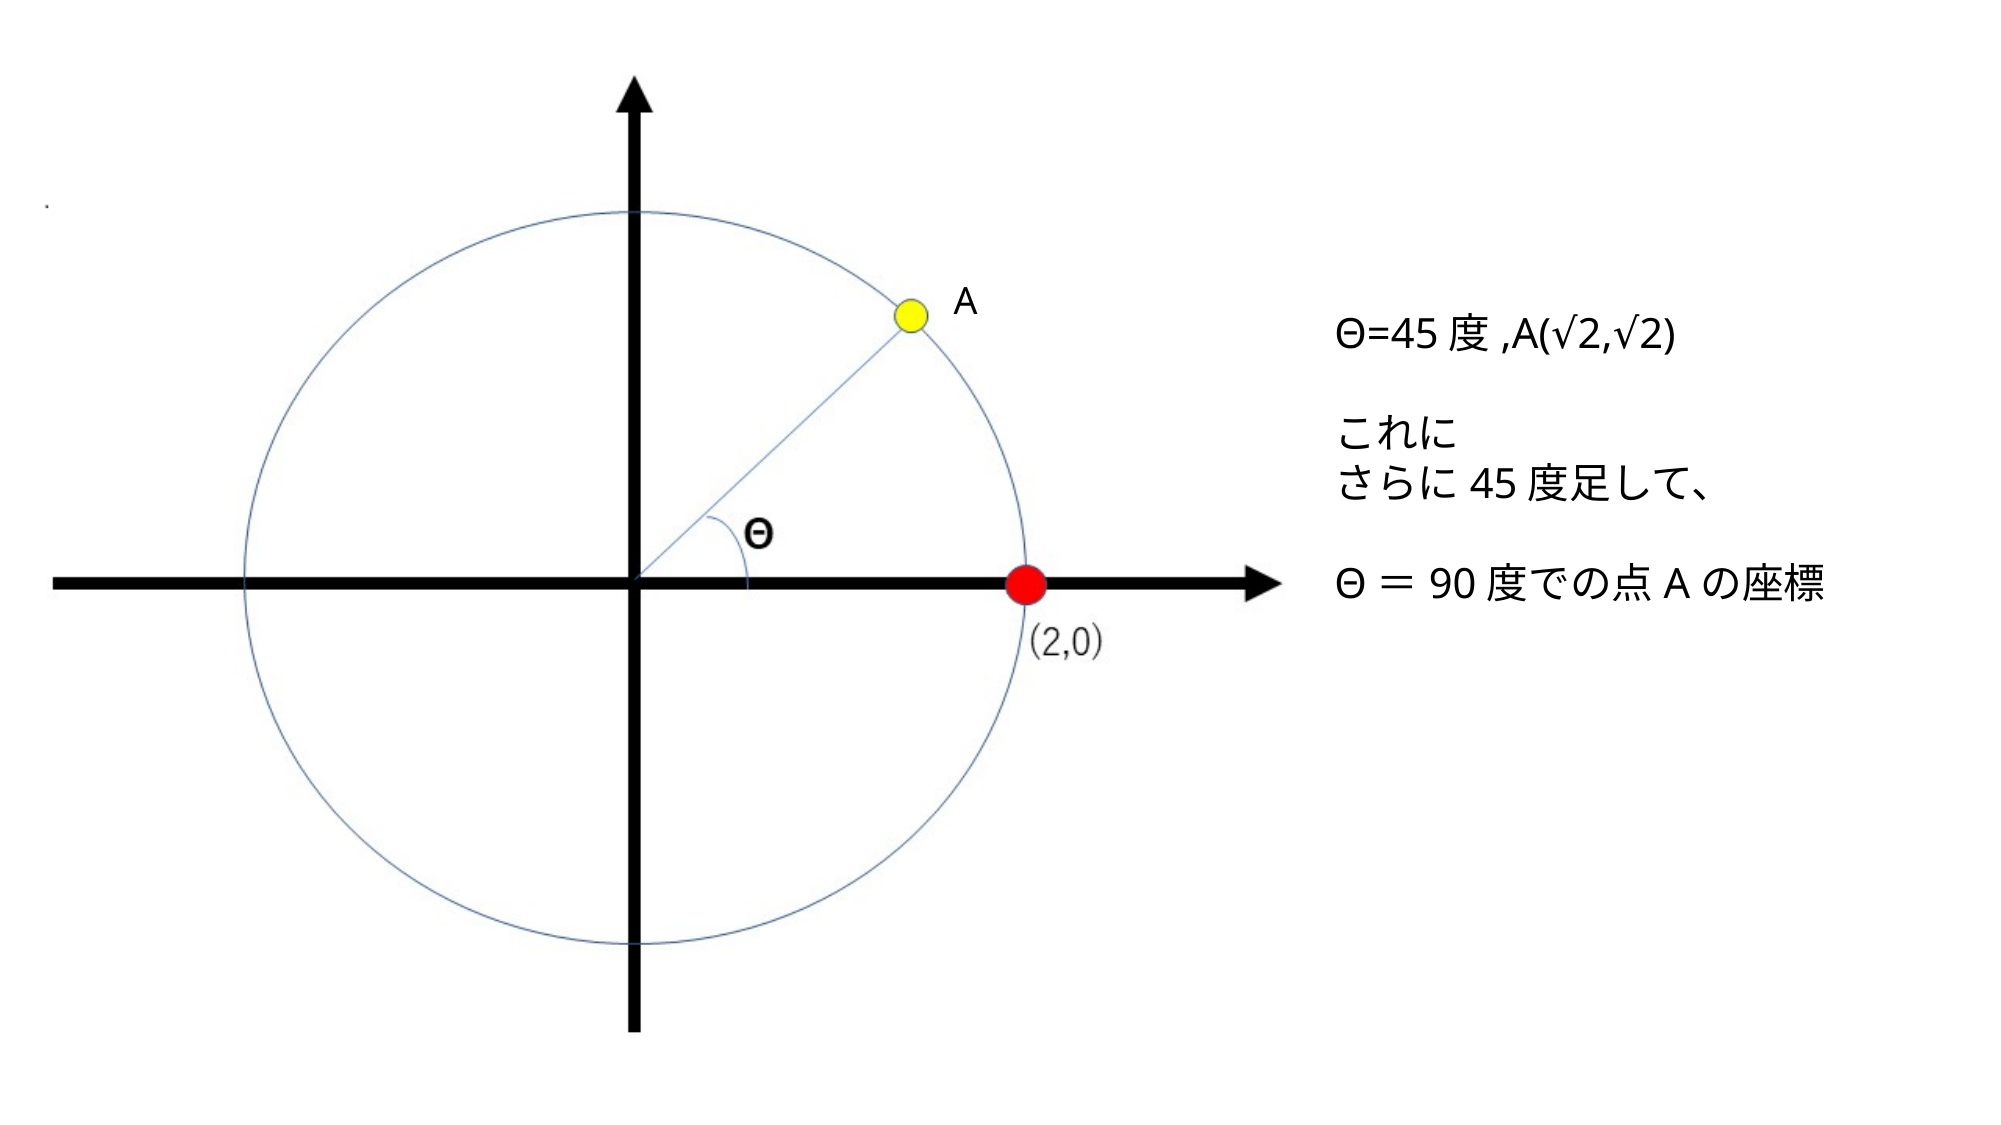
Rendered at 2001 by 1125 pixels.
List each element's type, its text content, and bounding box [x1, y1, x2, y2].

picture [0, 69, 1296, 1056]
text_box Θ=45度,A(√2,√2) これに さらに45度足して、 Θ＝90度での点Aの座標 [1319, 299, 1954, 615]
